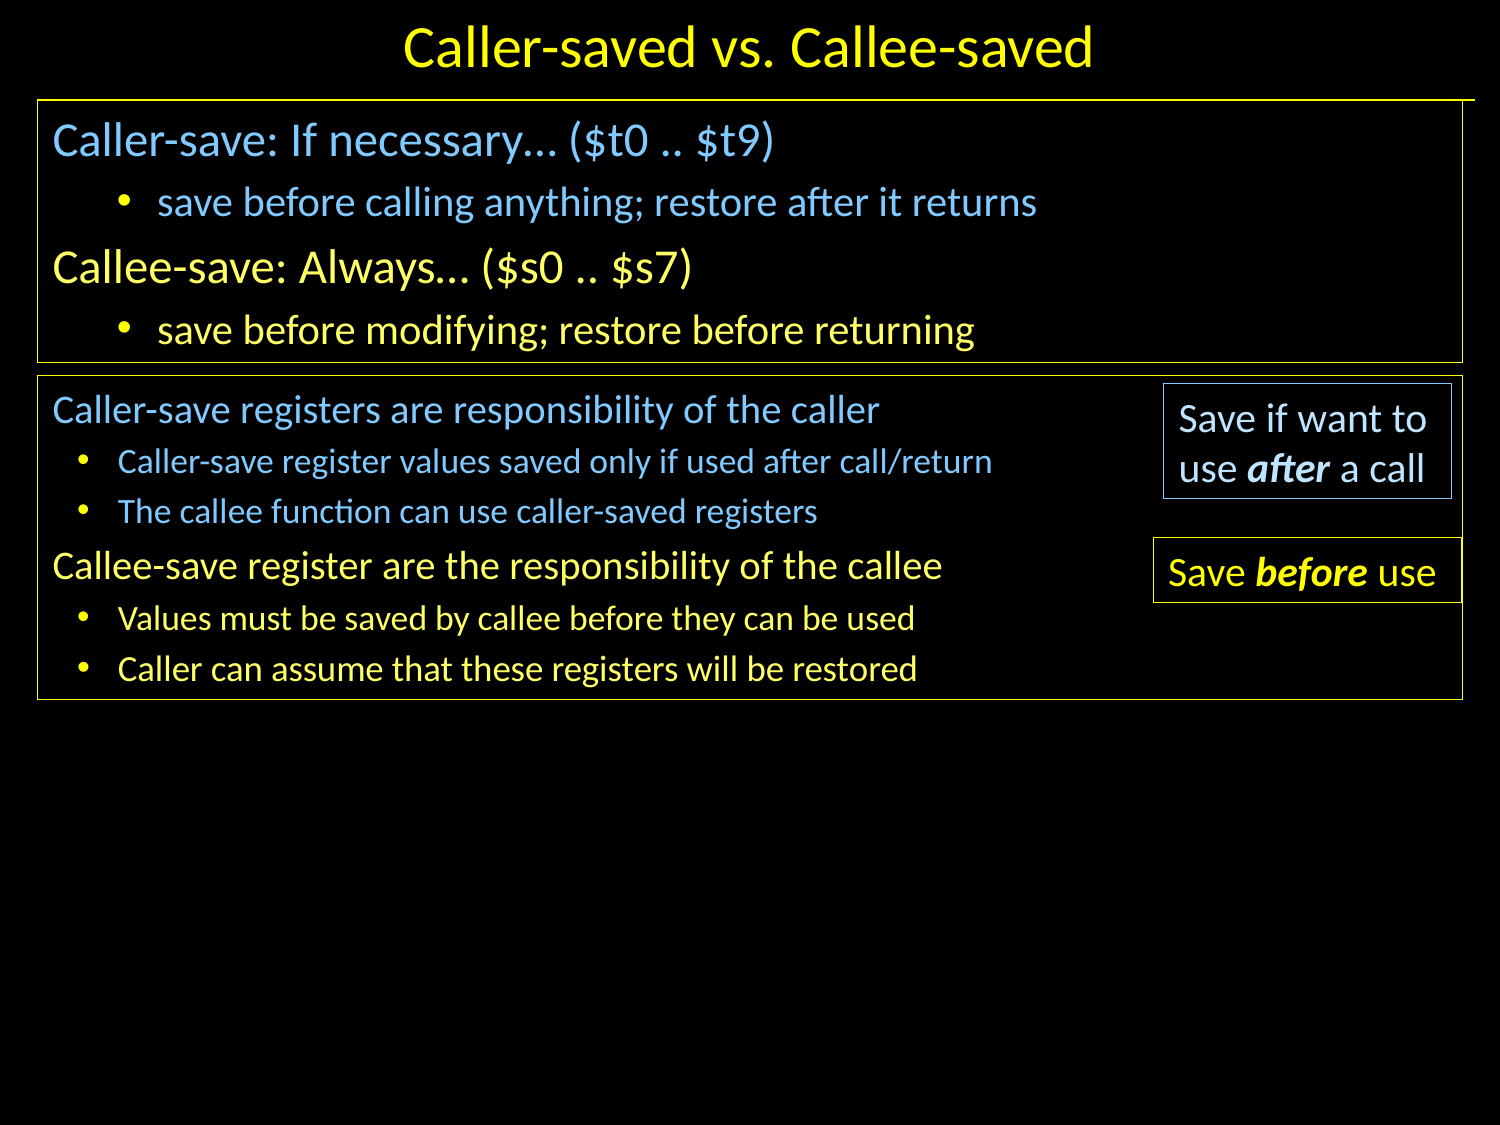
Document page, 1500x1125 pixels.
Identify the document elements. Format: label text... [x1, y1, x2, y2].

list Caller-save: If necessary… ($t0 .. $t9) save before calling anything; restore after it returns Callee-save: Always… ($s0 .. $s7) save before modifying; restore before returning [37, 99, 1463, 363]
text_box Save if want to use after a call [1163, 383, 1452, 499]
text_box Save before use [1153, 537, 1462, 603]
title Caller-saved vs. Callee-saved [37, 0, 1463, 88]
text_box Caller-save registers are responsibility of the caller Caller-save register values saved only if used after call/return The callee function can use caller-saved registers Callee-save register are the responsibility of the callee Values must be saved by callee before they can be used Caller can assume that these registers will be restored [37, 375, 1463, 700]
